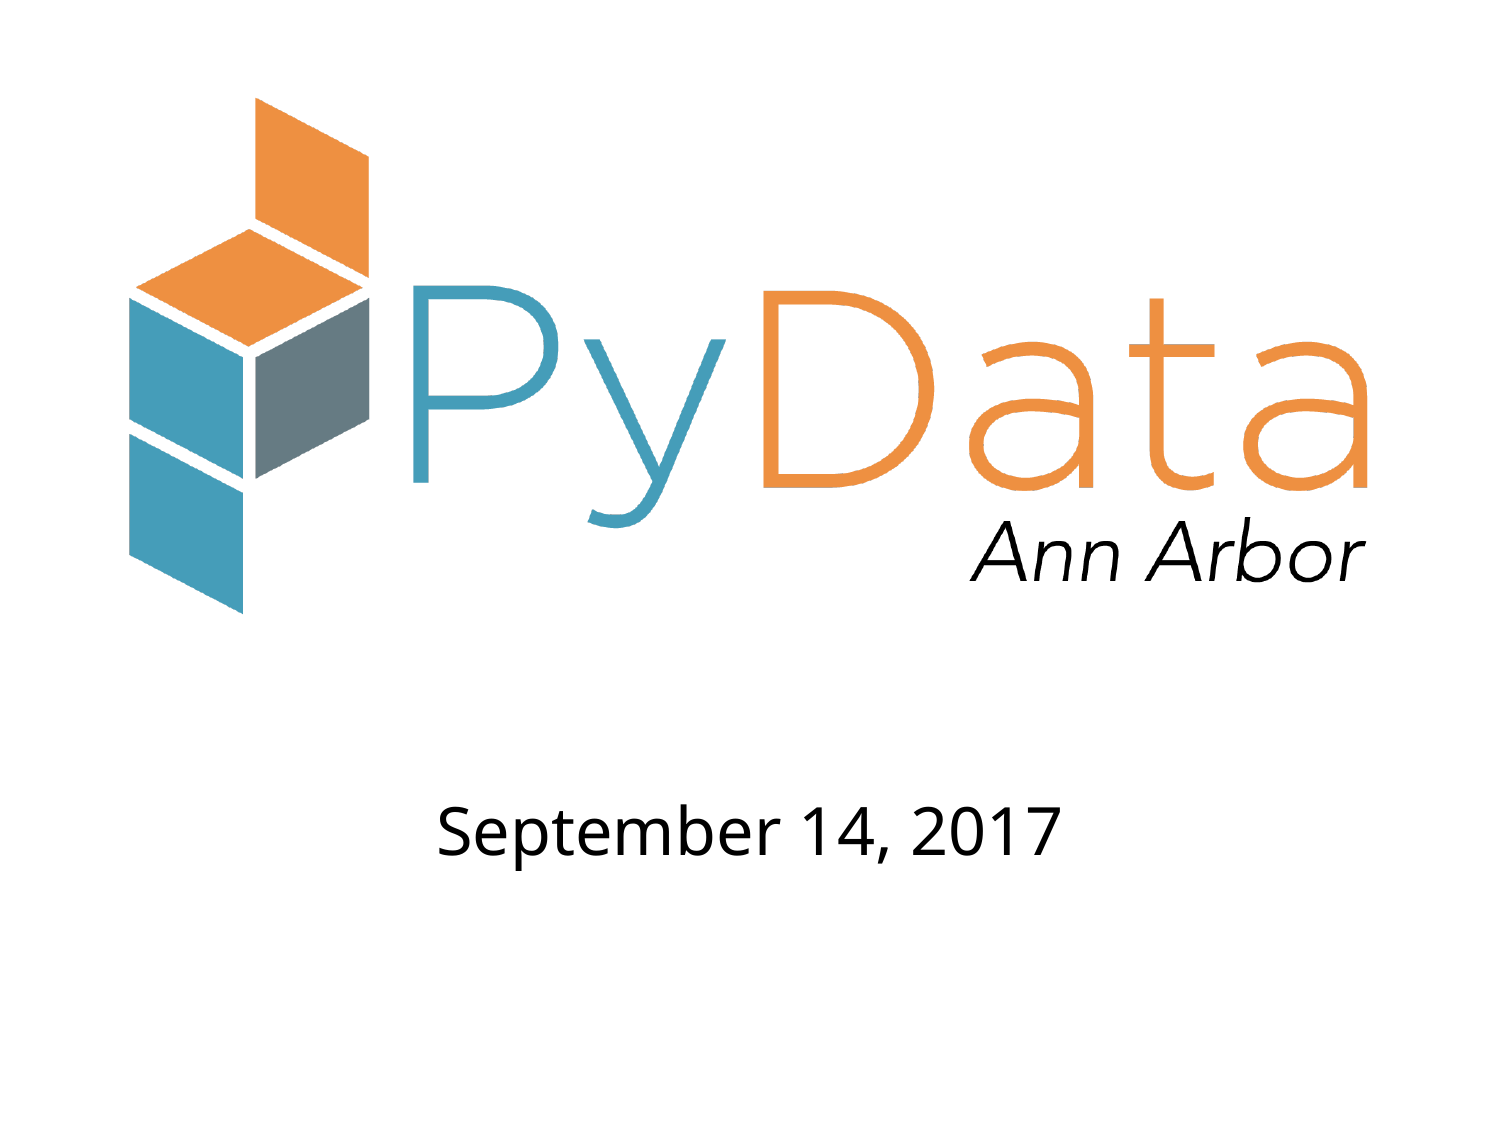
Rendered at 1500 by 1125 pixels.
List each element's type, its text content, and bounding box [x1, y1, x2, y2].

picture [112, 35, 1388, 674]
subtitle September 14, 2017 [225, 781, 1275, 1069]
